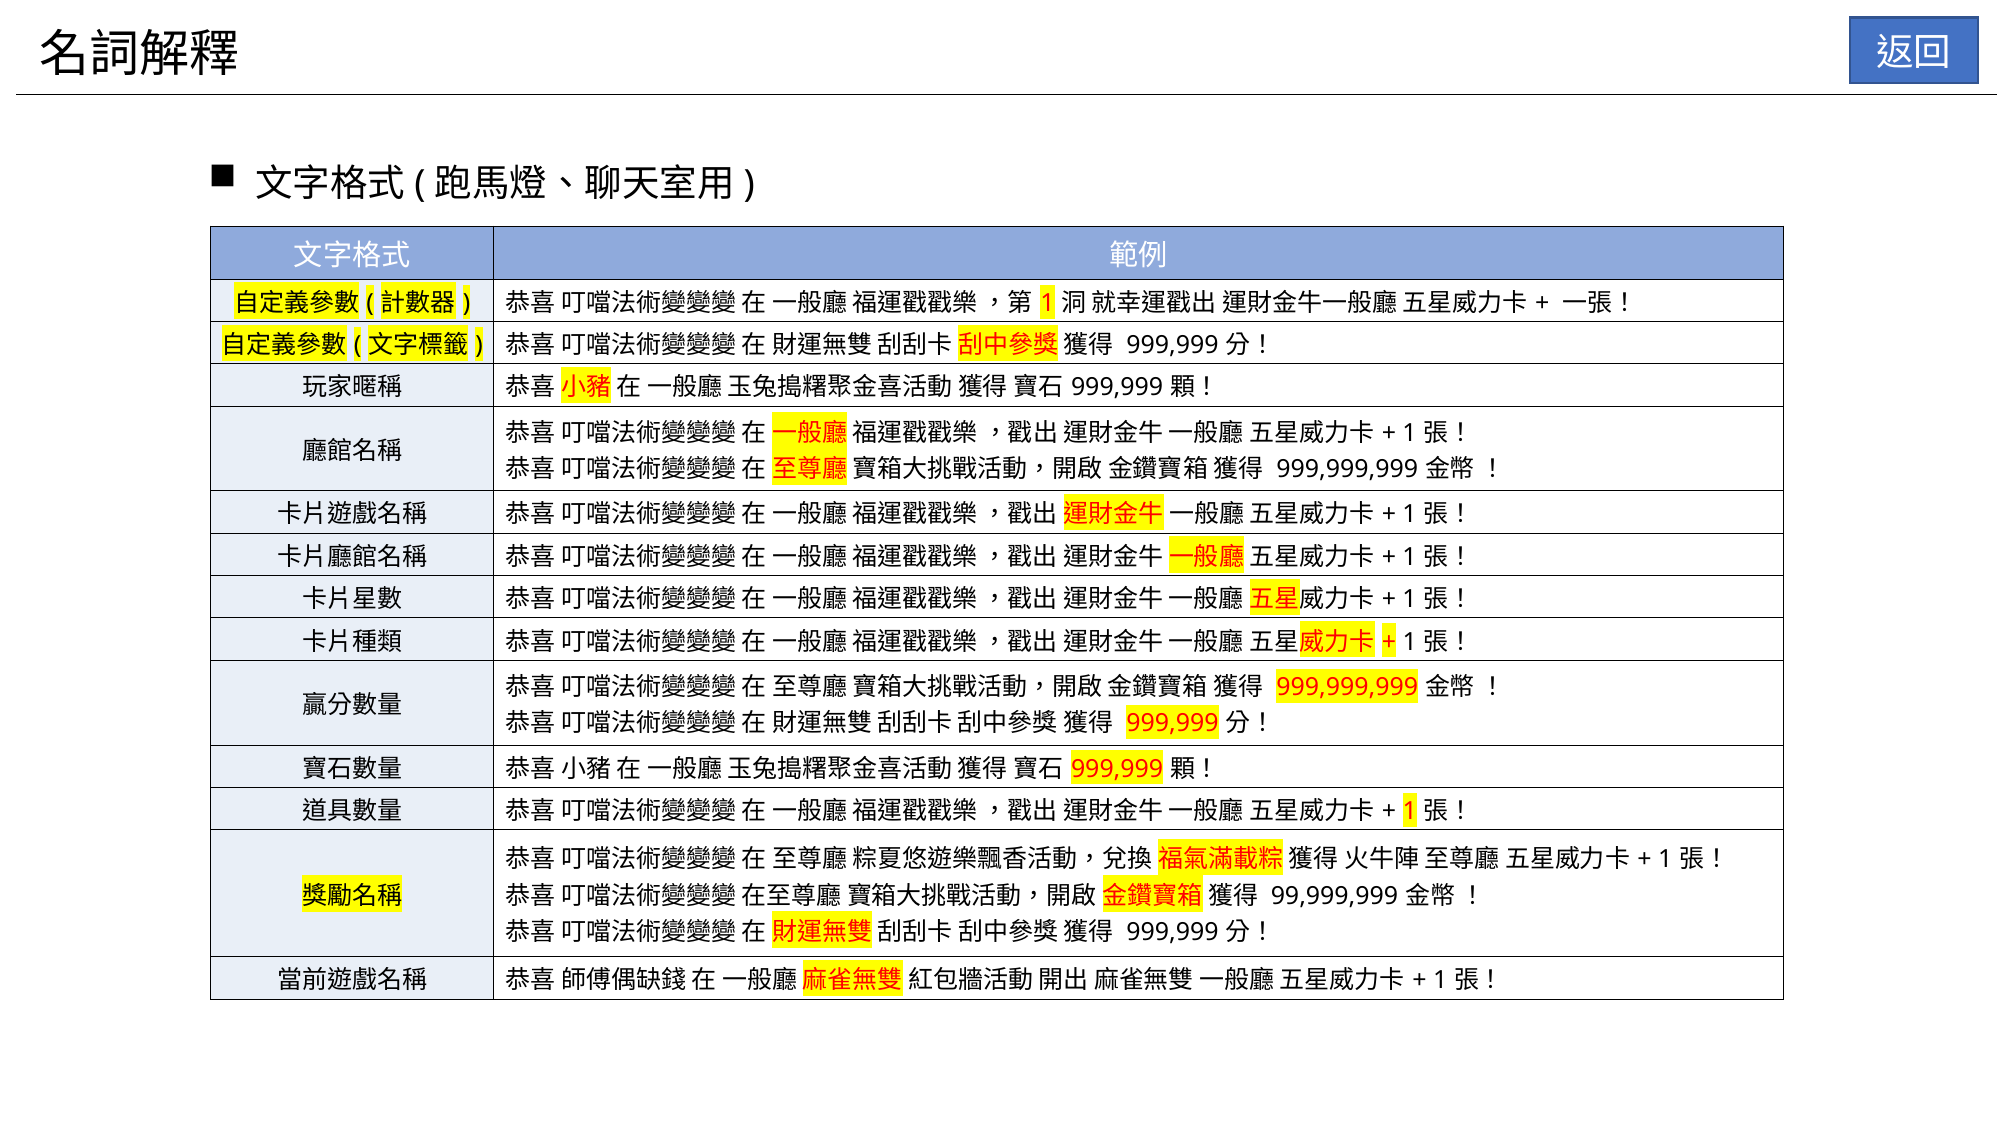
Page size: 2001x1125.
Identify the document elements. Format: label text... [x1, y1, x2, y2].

table_cell 廳館名稱 [211, 407, 493, 490]
text_box 名詞解釋 [24, 13, 1134, 89]
table_header 文字格式 [211, 227, 493, 279]
text_box 返回 [1849, 16, 1979, 84]
table_cell 恭喜 小豬 在 一般廳 玉兔搗糬聚金喜活動 獲得 寶石999,999顆！ [494, 746, 1783, 787]
table_cell 獎勵名稱 [211, 830, 493, 956]
table_cell 恭喜 叮噹法術變變變 在 一般廳 福運戳戳樂 ，戳出 運財金牛 一般廳 五星威力卡+ 1張！ 恭喜 叮噹法術變變變 在 至尊廳 寶箱大挑戰活動，開啟 金鑽寶箱 獲得 999,999,999金幣 ！ [494, 407, 1783, 490]
table_cell 當前遊戲名稱 [211, 957, 493, 999]
table_cell 恭喜 叮噹法術變變變 在 一般廳 福運戳戳樂 ，戳出 運財金牛 一般廳 五星威力卡+ 1張！ [494, 491, 1783, 533]
table_cell 卡片遊戲名稱 [211, 491, 493, 533]
table_cell 玩家暱稱 [211, 364, 493, 406]
table_header 範例 [494, 227, 1783, 279]
table_cell 恭喜 叮噹法術變變變 在 財運無雙 刮刮卡 刮中參獎 獲得 999,999分！ [494, 322, 1783, 363]
table_cell 恭喜 叮噹法術變變變 在 至尊廳 寶箱大挑戰活動，開啟 金鑽寶箱 獲得 999,999,999金幣 ！ 恭喜 叮噹法術變變變 在 財運無雙 刮刮卡 刮中參獎 獲得 999,999分！ [494, 661, 1783, 745]
table_cell 恭喜 叮噹法術變變變 在 至尊廳 粽夏悠遊樂飄香活動，兌換 福氣滿載粽 獲得 火牛陣 至尊廳 五星威力卡+ 1張！ 恭喜 叮噹法術變變變 在至尊廳 寶箱大挑戰活動，開啟 金鑽寶箱 獲得 99,999,999金幣 ！ 恭喜 叮噹法術變變變 在 財運無雙 刮刮卡 刮中參獎 獲得 999,999分！ [494, 830, 1783, 956]
table_cell 贏分數量 [211, 661, 493, 745]
table_cell 恭喜 小豬 在 一般廳 玉兔搗糬聚金喜活動 獲得 寶石999,999顆！ [494, 364, 1783, 406]
table_cell 自定義參數(文字標籤) [211, 322, 493, 363]
table_cell 恭喜 叮噹法術變變變 在 一般廳 福運戳戳樂 ，第1洞 就幸運戳出 運財金牛一般廳 五星威力卡+ 一張！ [494, 280, 1783, 321]
table_cell 寶石數量 [211, 746, 493, 787]
table_cell 恭喜 師傅偶缺錢 在 一般廳 麻雀無雙 紅包牆活動 開出 麻雀無雙 一般廳 五星威力卡+ 1張！ [494, 957, 1783, 999]
table_cell 卡片星數 [211, 576, 493, 617]
text_box 文字格式(跑馬燈、聊天室用) [193, 151, 963, 211]
table_cell 恭喜 叮噹法術變變變 在 一般廳 福運戳戳樂 ，戳出 運財金牛 一般廳 五星威力卡+ 1張！ [494, 788, 1783, 829]
table_cell 恭喜 叮噹法術變變變 在 一般廳 福運戳戳樂 ，戳出 運財金牛 一般廳 五星威力卡+ 1張！ [494, 576, 1783, 617]
table_cell 道具數量 [211, 788, 493, 829]
table_cell 卡片種類 [211, 618, 493, 660]
table_cell 卡片廳館名稱 [211, 534, 493, 575]
table_cell 恭喜 叮噹法術變變變 在 一般廳 福運戳戳樂 ，戳出 運財金牛 一般廳 五星威力卡+ 1張！ [494, 534, 1783, 575]
table_cell 恭喜 叮噹法術變變變 在 一般廳 福運戳戳樂 ，戳出 運財金牛 一般廳 五星威力卡+ 1張！ [494, 618, 1783, 660]
table_cell 自定義參數(計數器) [211, 280, 493, 321]
